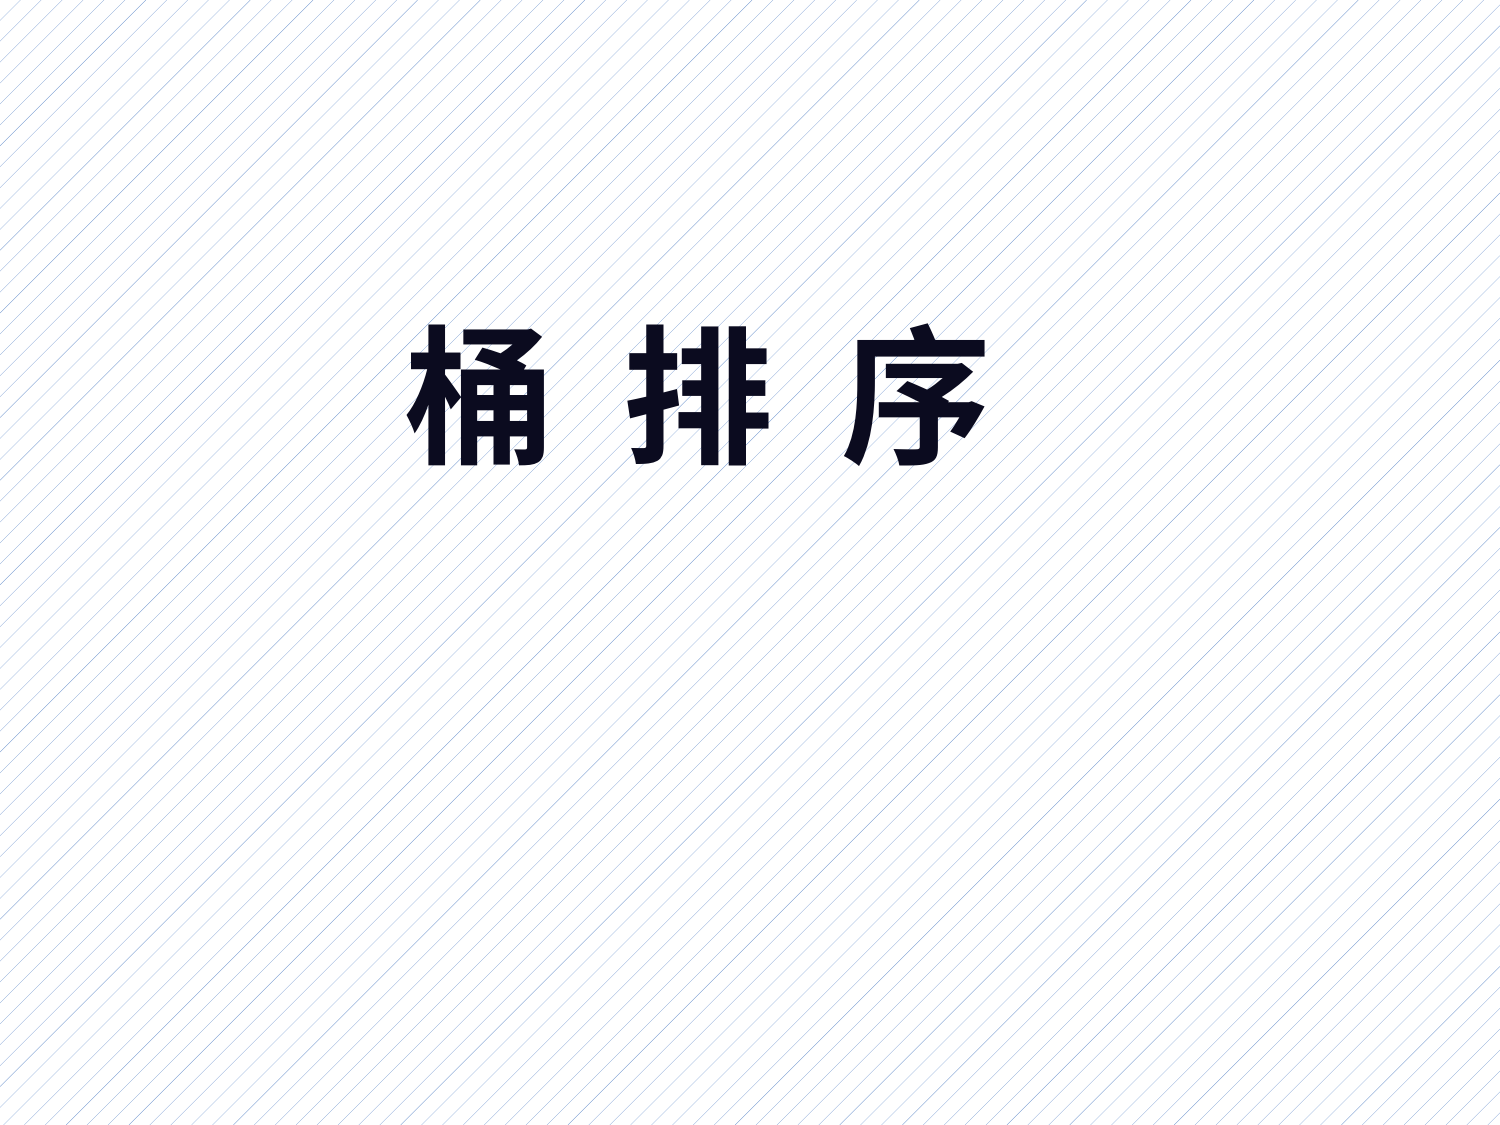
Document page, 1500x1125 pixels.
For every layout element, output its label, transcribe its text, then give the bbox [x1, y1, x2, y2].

list 桶 排 序 [0, 295, 1400, 1034]
